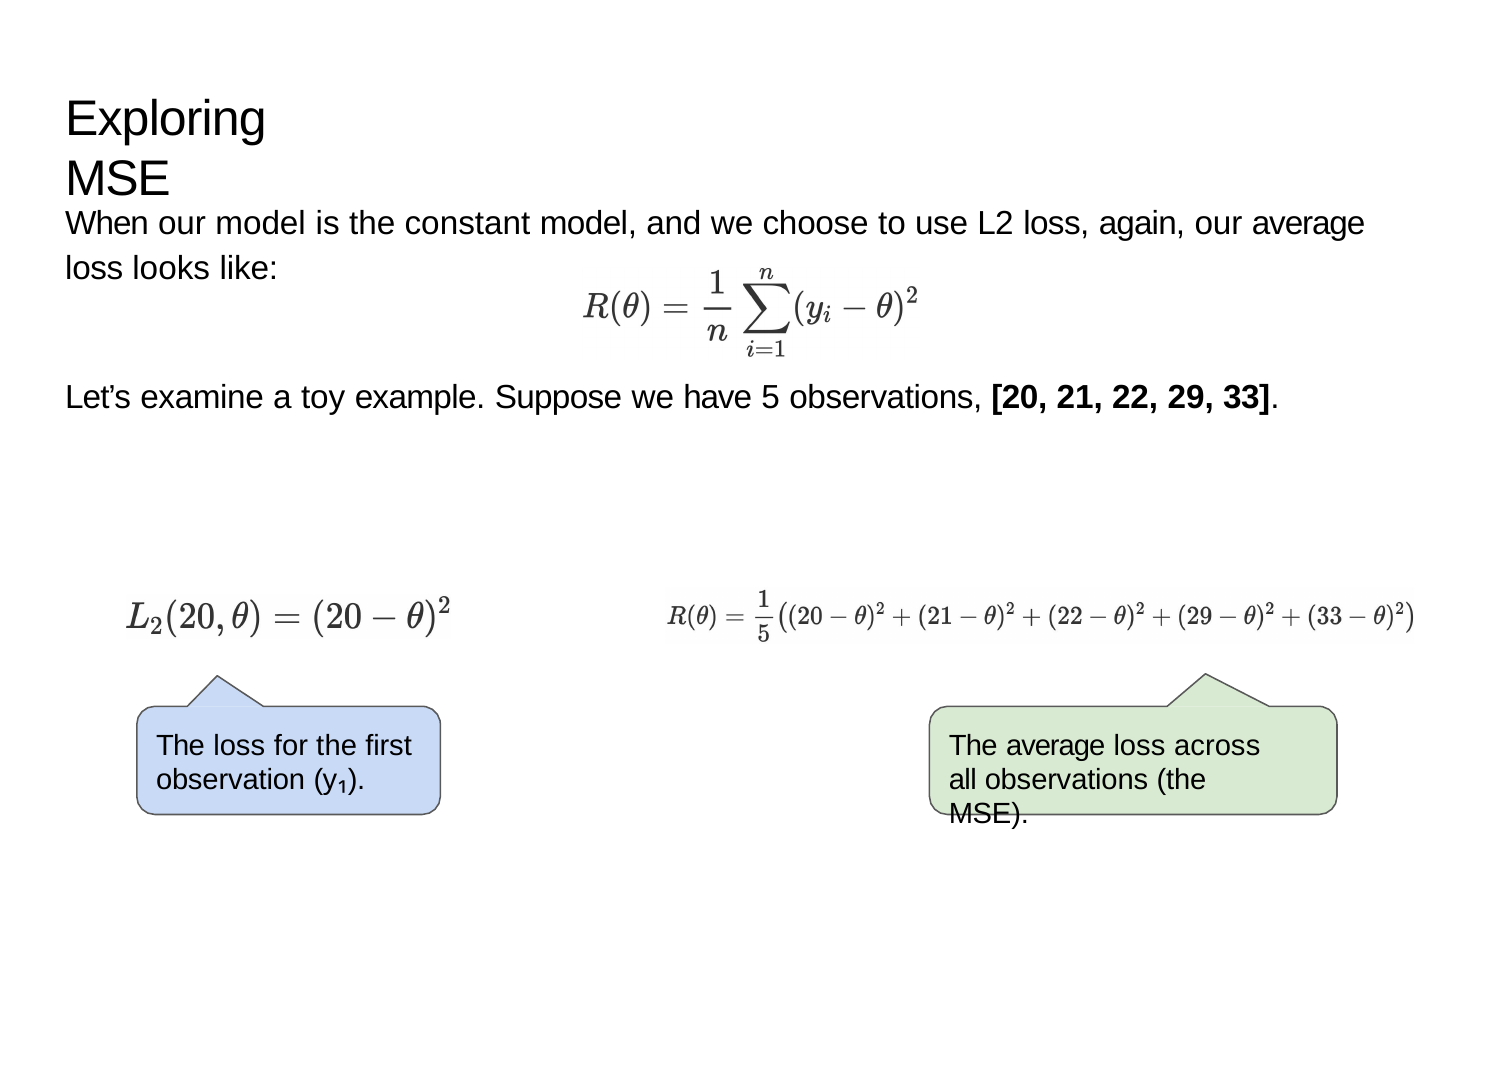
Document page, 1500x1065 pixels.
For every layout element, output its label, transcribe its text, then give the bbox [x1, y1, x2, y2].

picture [581, 267, 918, 358]
title Exploring MSE [63, 82, 384, 194]
text_box When our model is the constant model, and we choose to use L2 loss, again, our average loss looks like: Let’s examine a toy example. Suppose we have 5 observations, [20, 21, 22, 29, 33]. [63, 194, 1422, 415]
picture [665, 586, 1414, 645]
text_box The average loss across all observations (the MSE). [946, 823, 1295, 830]
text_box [135, 674, 442, 816]
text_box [928, 672, 1339, 816]
picture [126, 594, 451, 639]
